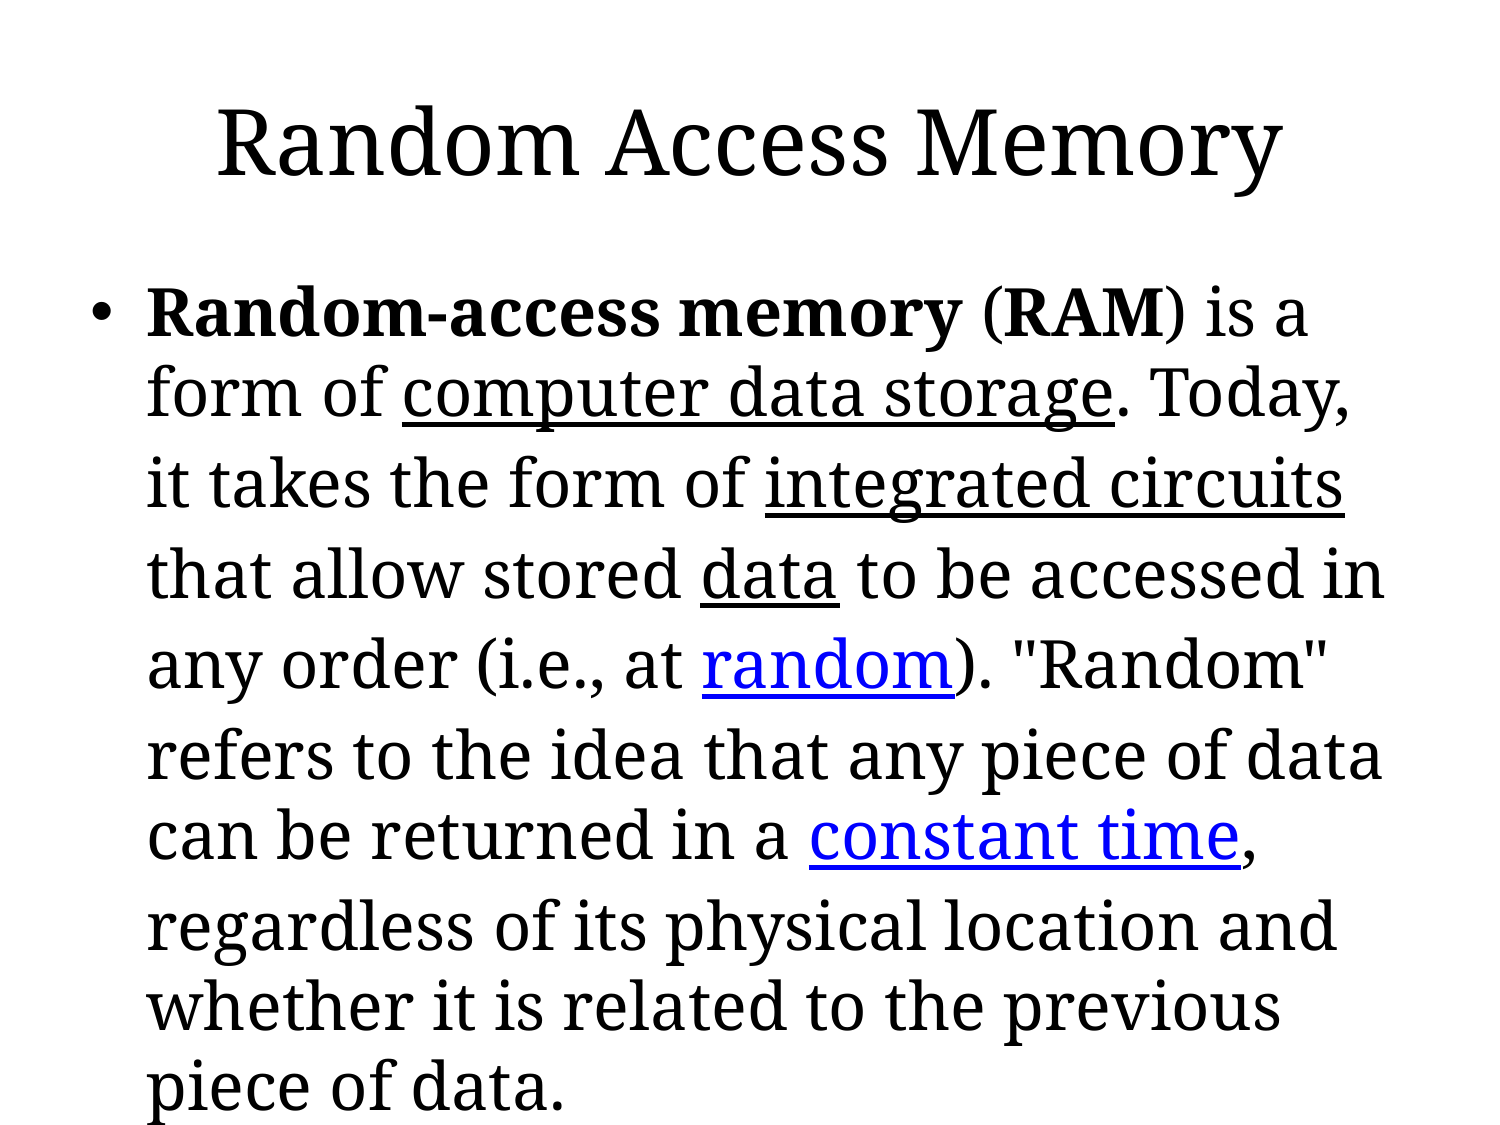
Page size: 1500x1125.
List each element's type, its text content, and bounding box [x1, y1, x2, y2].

title Random Access Memory [75, 45, 1425, 233]
list Random-access memory (RAM) is a form of computer data storage. Today, it takes the form of integrated circuits that allow stored data to be accessed in any order (i.e., at random). "Random" refers to the idea that any piece of data can be returned in a constant time, regardless of its physical location and whether it is related to the previous piece of data. [75, 262, 1425, 1005]
